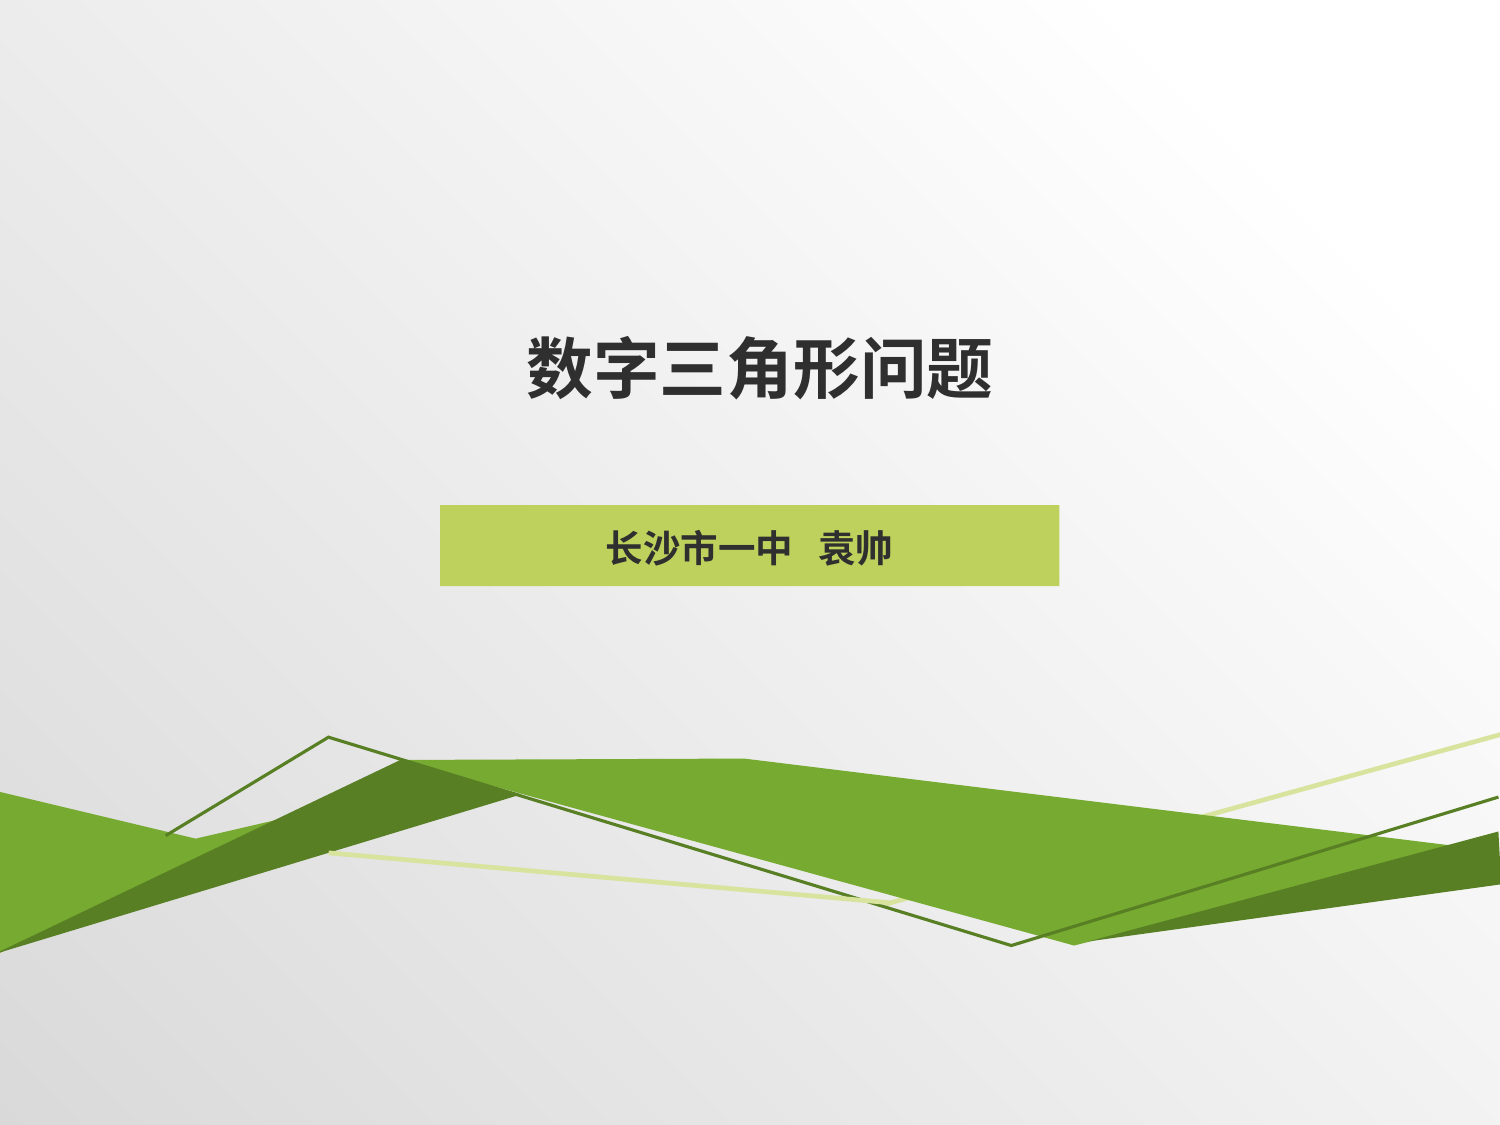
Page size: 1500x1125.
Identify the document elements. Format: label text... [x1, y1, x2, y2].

title 数字三角形问题 [185, 278, 1335, 448]
subtitle 长沙市一中 袁帅 [440, 505, 1060, 587]
